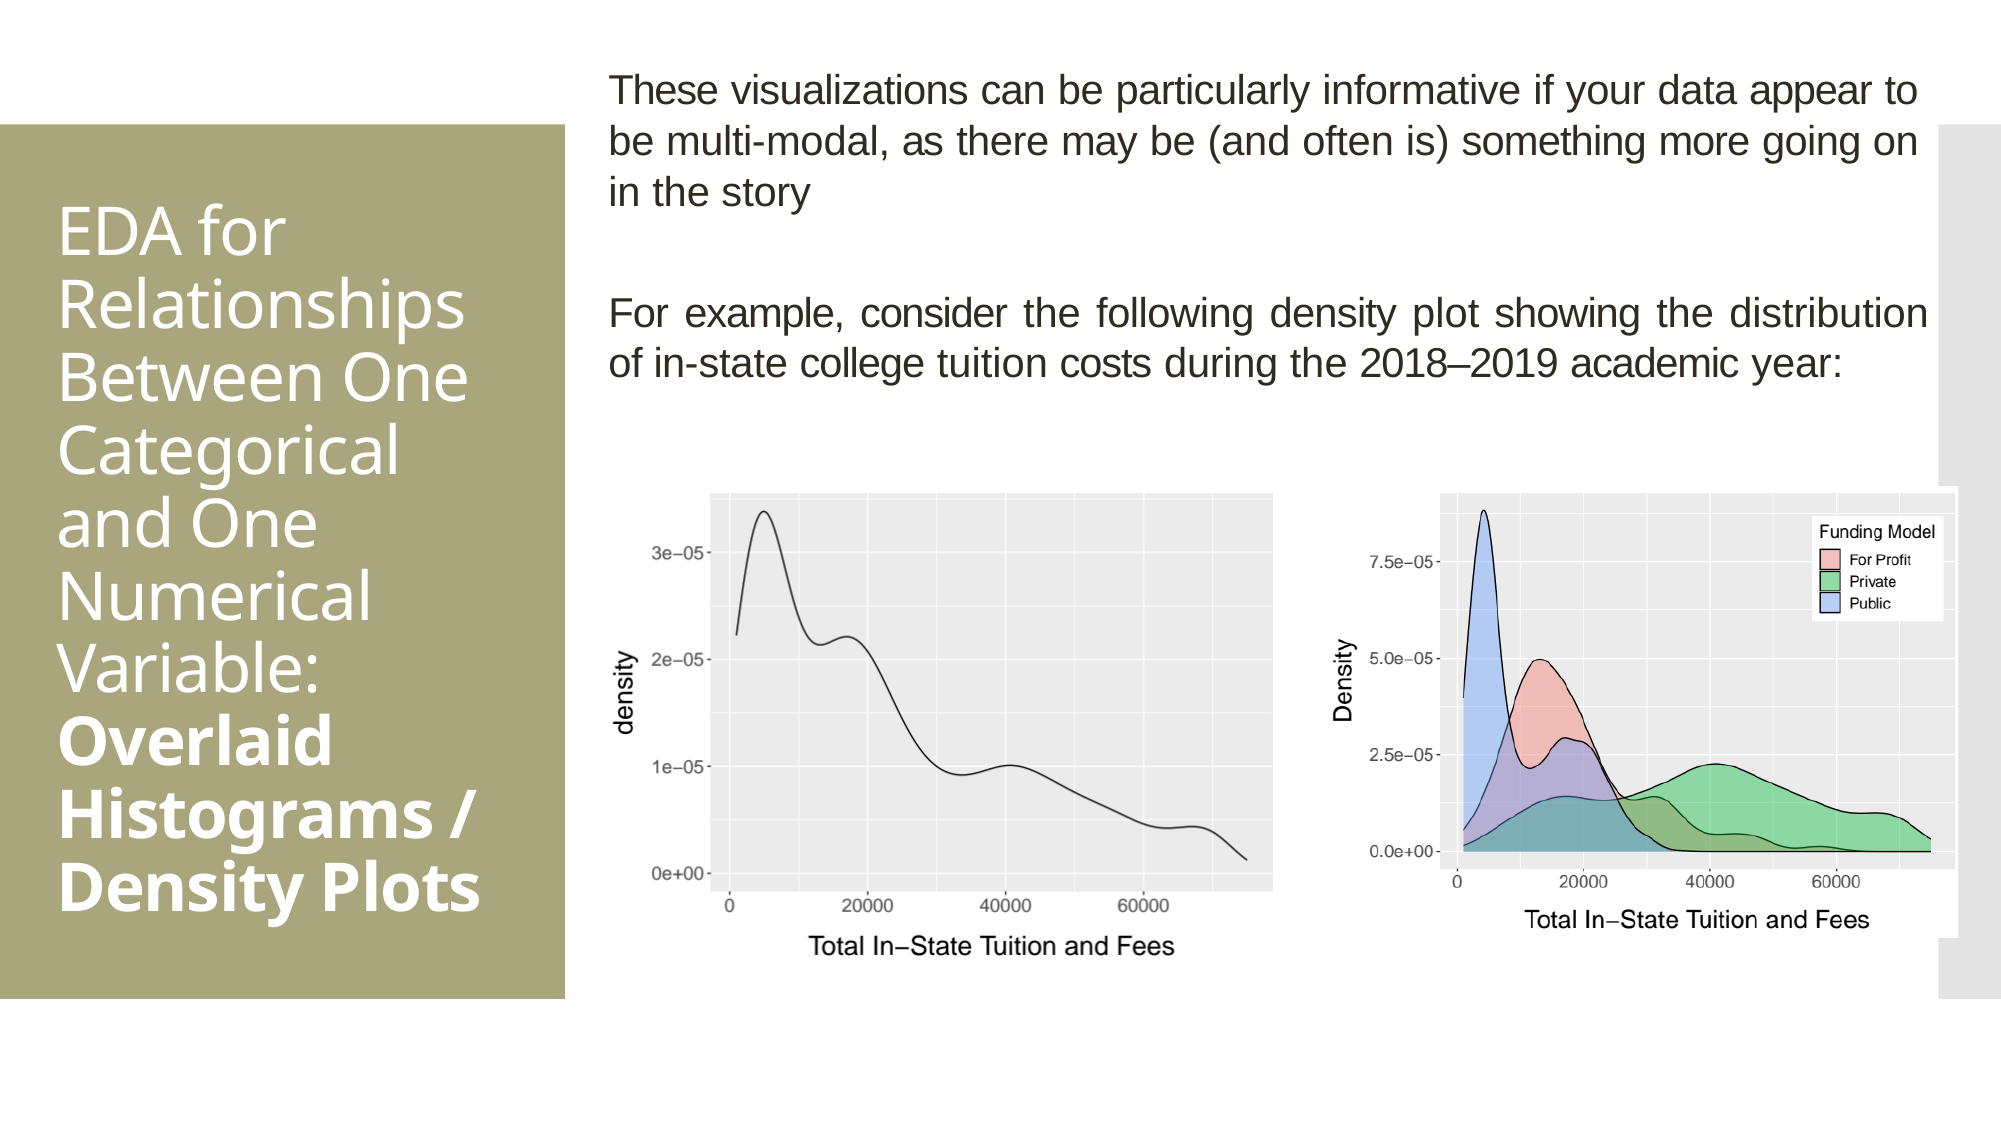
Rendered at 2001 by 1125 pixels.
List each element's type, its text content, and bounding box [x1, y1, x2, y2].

picture [605, 486, 1278, 967]
title EDA for Relationships Between One Categorical and One Numerical Variable: Overlaid Histograms / Density Plots [41, 184, 525, 940]
text_box These visualizations can be particularly informative if your data appear to be multi-modal, as there may be (and often is) something more going on in the story For example, consider the following density plot showing the distribution of in-state college tuition costs during the 2018–2019 academic year: [606, 60, 1930, 439]
picture [1326, 486, 1959, 938]
